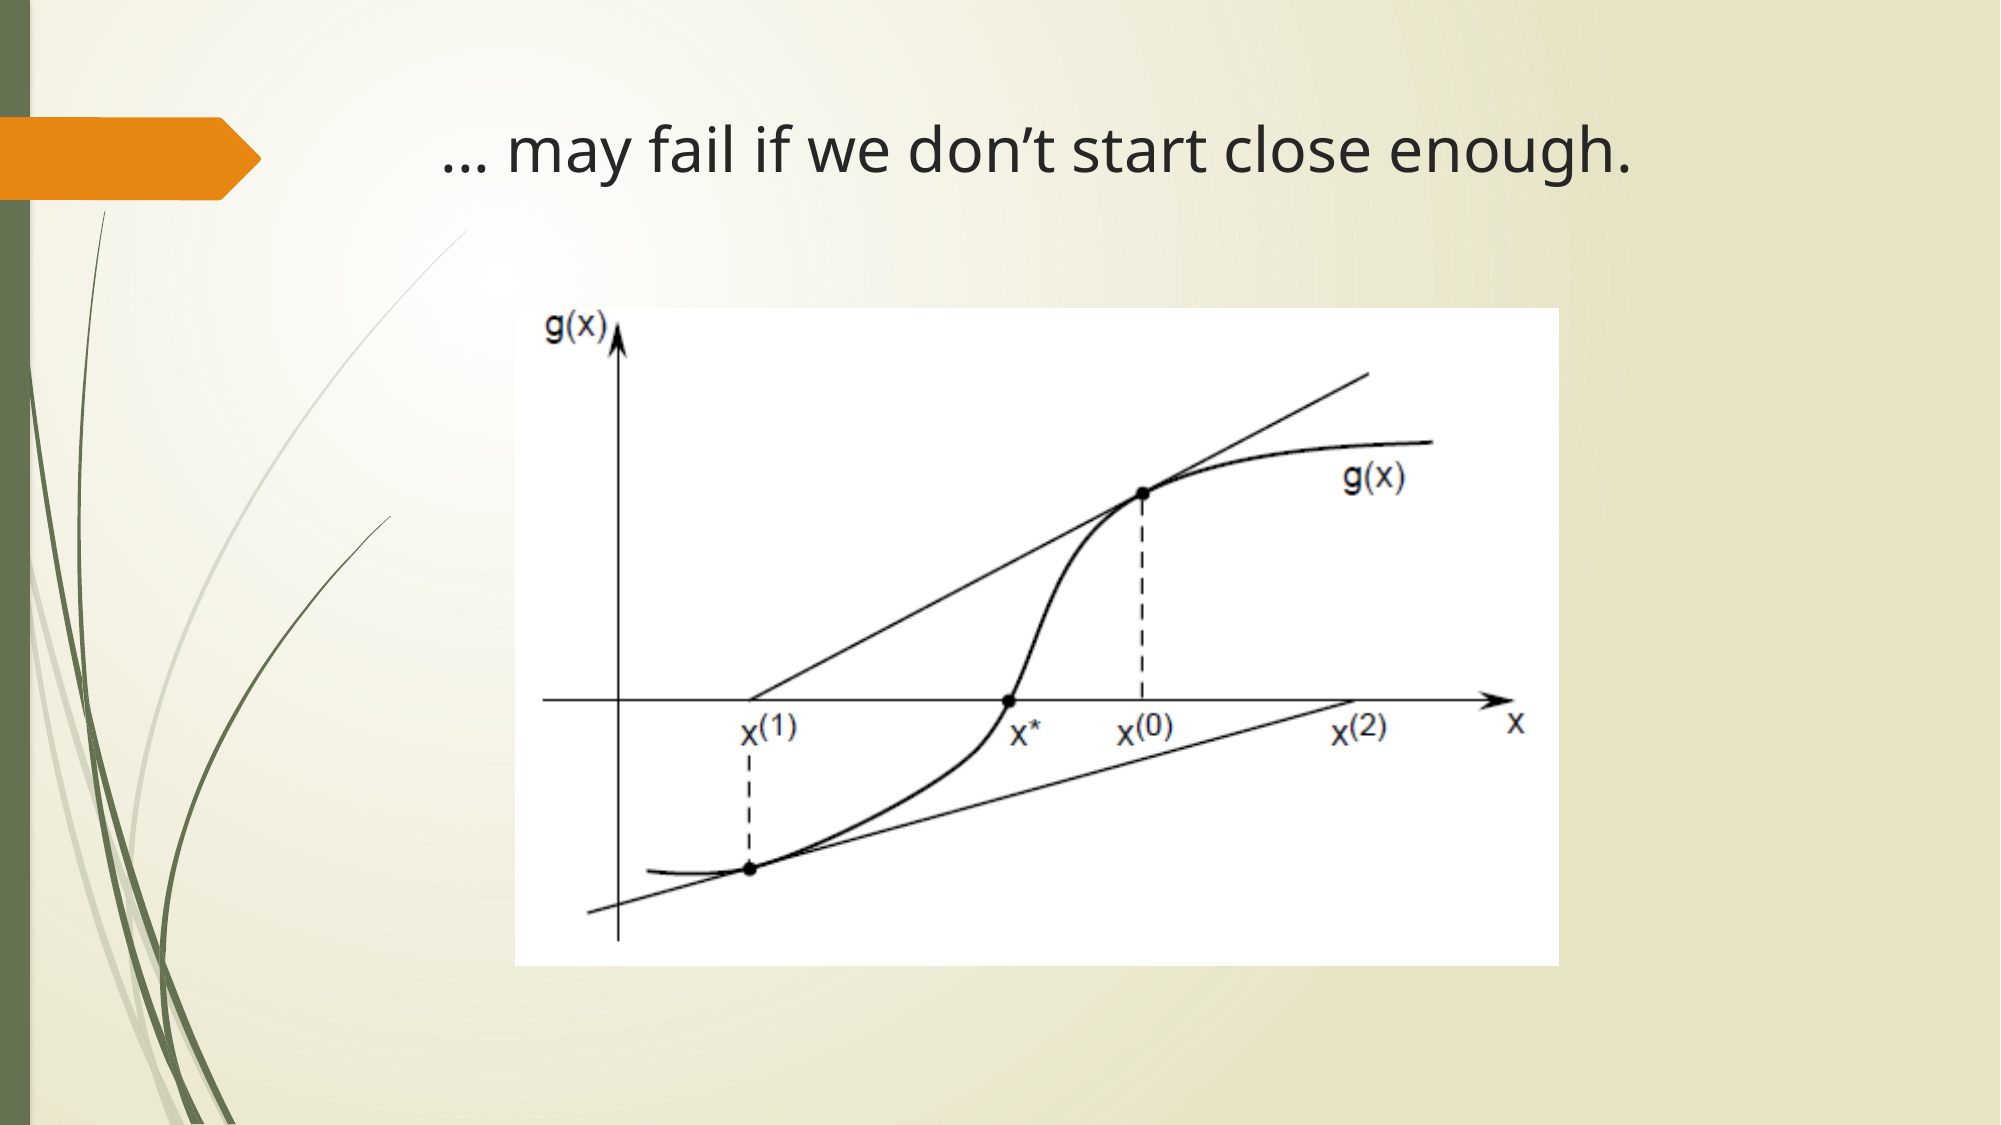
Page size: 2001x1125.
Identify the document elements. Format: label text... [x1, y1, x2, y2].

picture [515, 308, 1559, 966]
title ... may fail if we don’t start close enough. [425, 102, 1888, 313]
